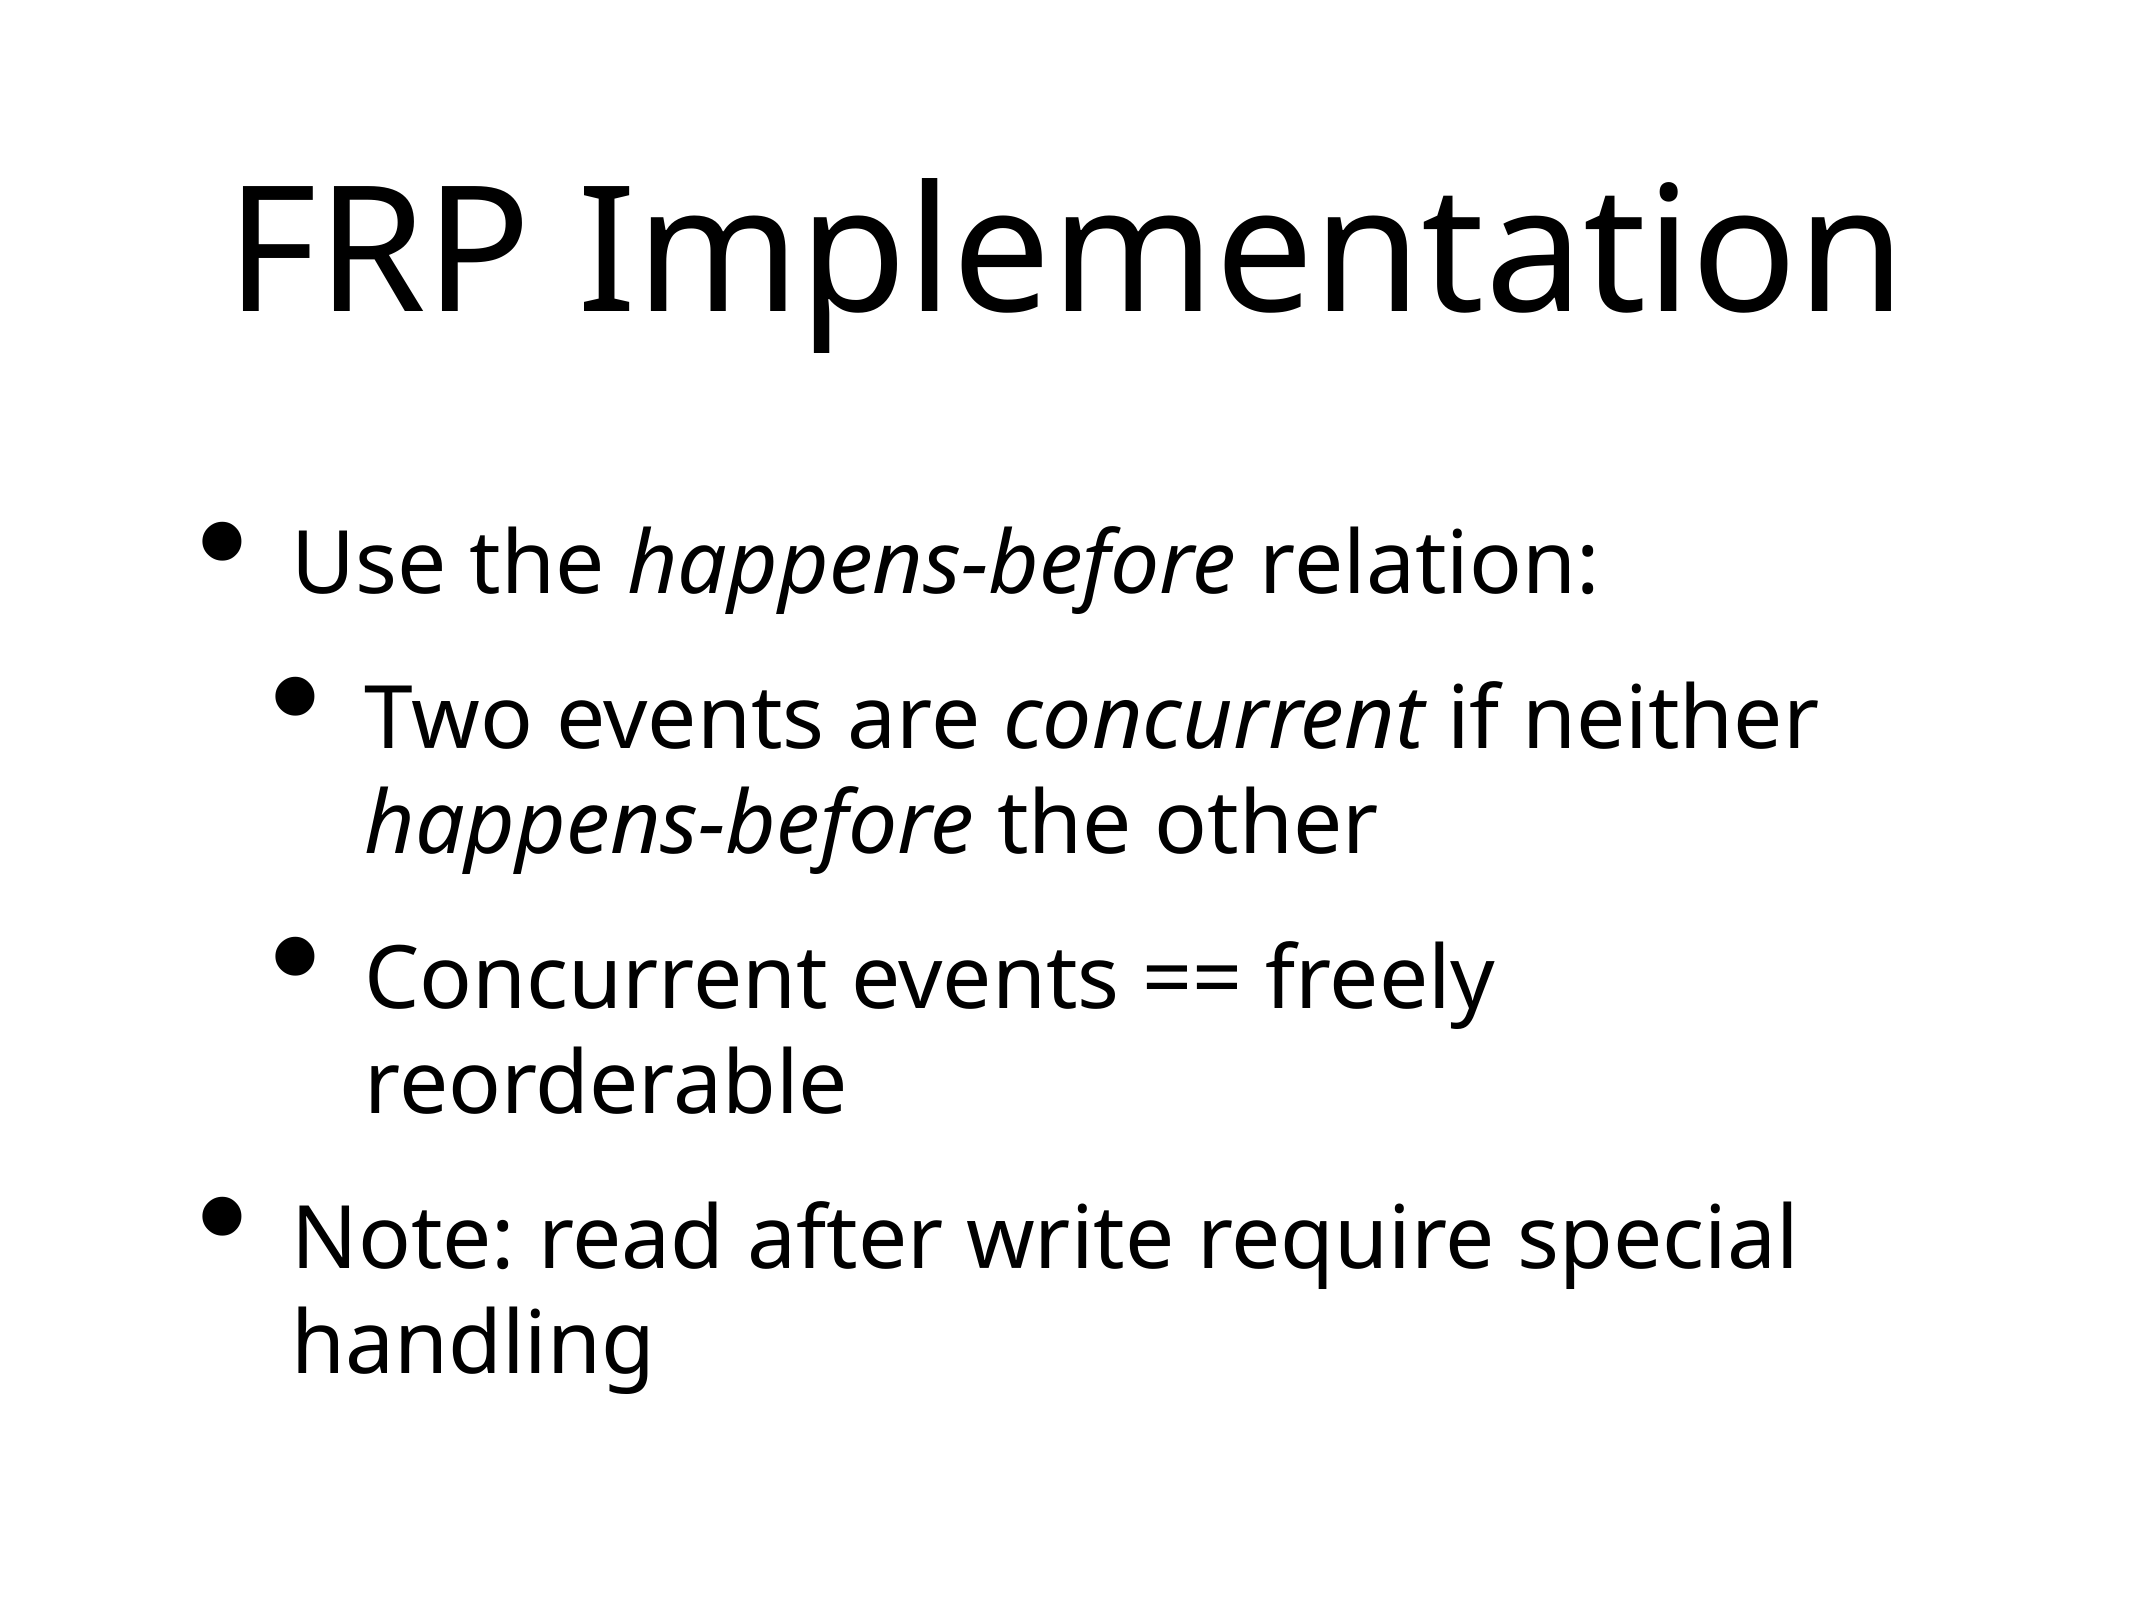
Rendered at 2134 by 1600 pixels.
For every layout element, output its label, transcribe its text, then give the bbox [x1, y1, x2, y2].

list Use the happens-before relation: Two events are concurrent if neither happens-before the other Concurrent events == freely reorderable Note: read after write require special handling [136, 432, 1997, 1466]
title FRP Implementation [207, 41, 1926, 432]
